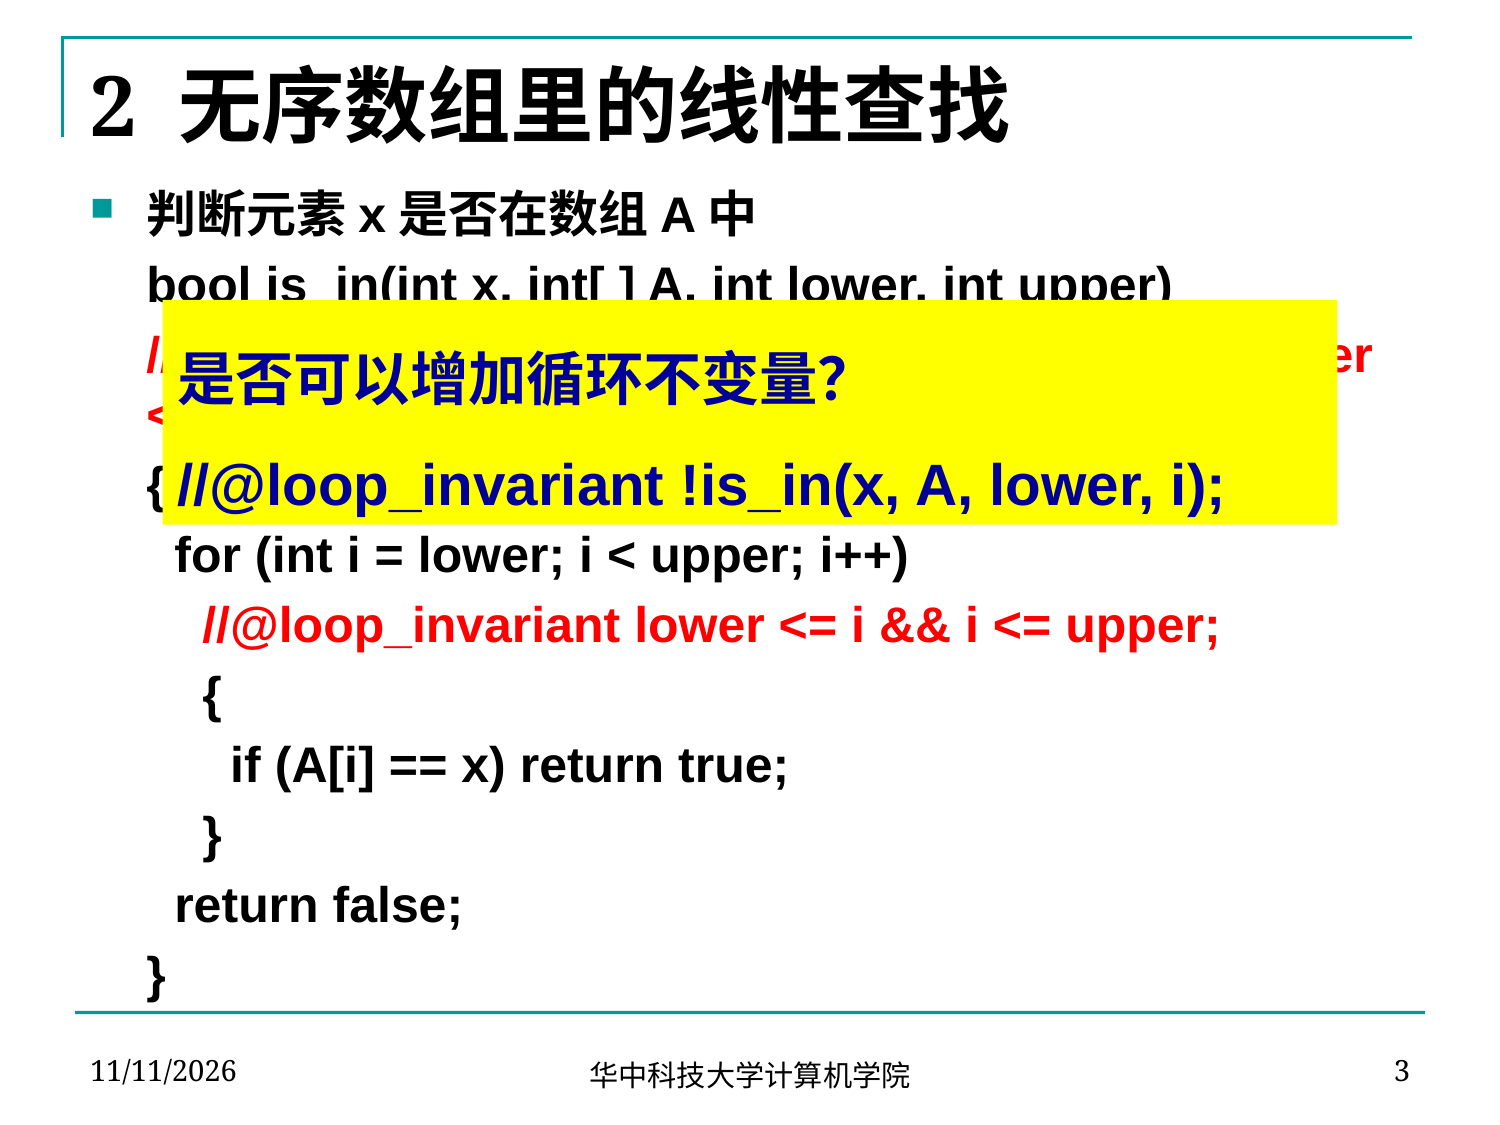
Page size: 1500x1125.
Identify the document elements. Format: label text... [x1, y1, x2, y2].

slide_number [75, 1024, 425, 1100]
text_box 是否可以增加循环不变量？ //@loop_invariant !is_in(x, A, lower, i); [162, 299, 1338, 525]
slide_number 3 [1074, 1024, 1425, 1100]
list 判断元素x是否在数组A中 bool is_in(int x, int[ ] A, int lower, int upper) //@requires 0 <= lower && lower <= upper && upper <= \length(A); { for (int i = lower; i < upper; i++) //@loop_invariant lower <= i && i <= upper; { if (A[i] == x) return true; } return false; } [75, 174, 1425, 981]
footer 华中科技大学计算机学院 [512, 1025, 988, 1100]
title 2 无序数组里的线性查找 [75, 45, 1425, 174]
